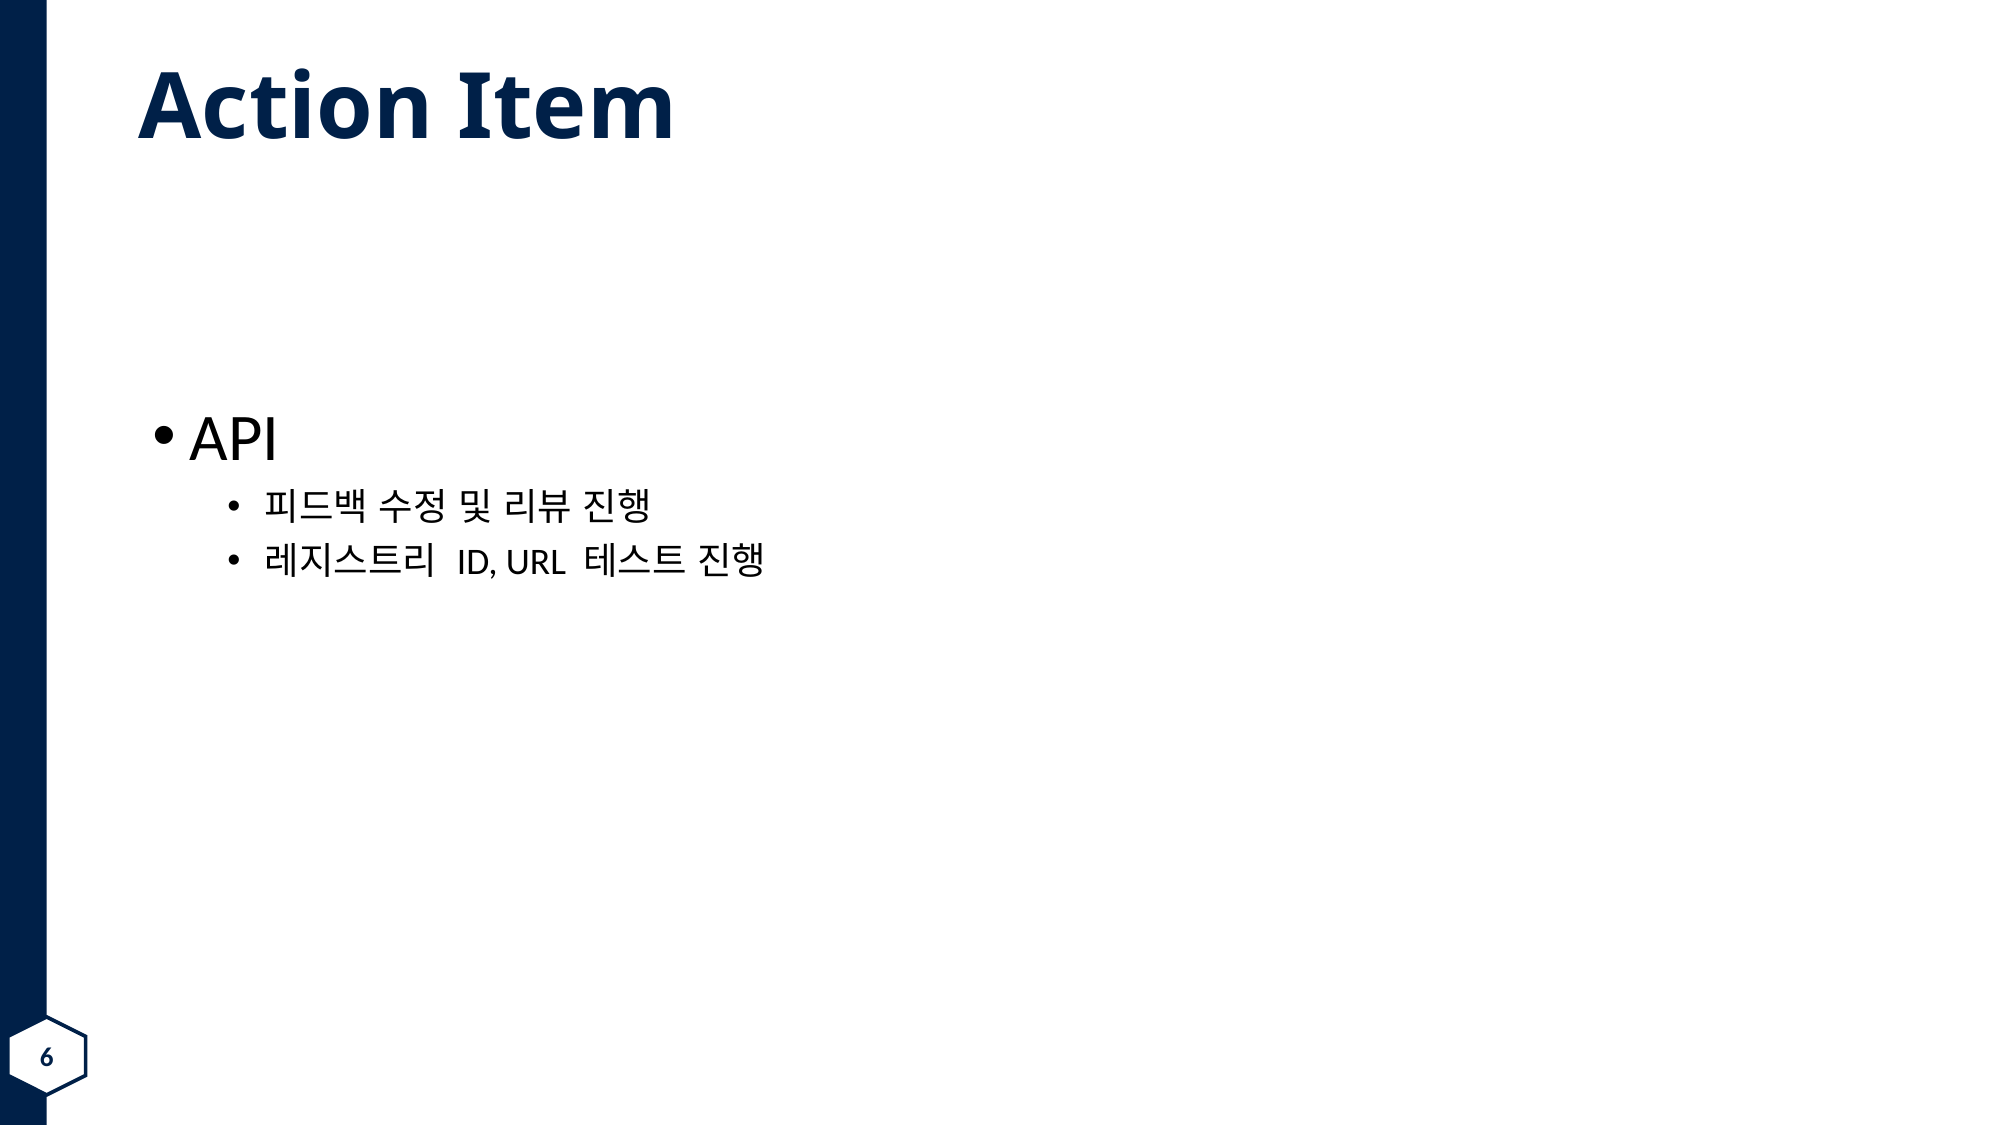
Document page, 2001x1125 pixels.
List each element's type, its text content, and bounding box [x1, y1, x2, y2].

title Action Item [123, 0, 1849, 218]
text_box API 피드백 수정 및 리뷰 진행 레지스트리 ID, URL 테스트 진행 [137, 325, 1895, 1005]
